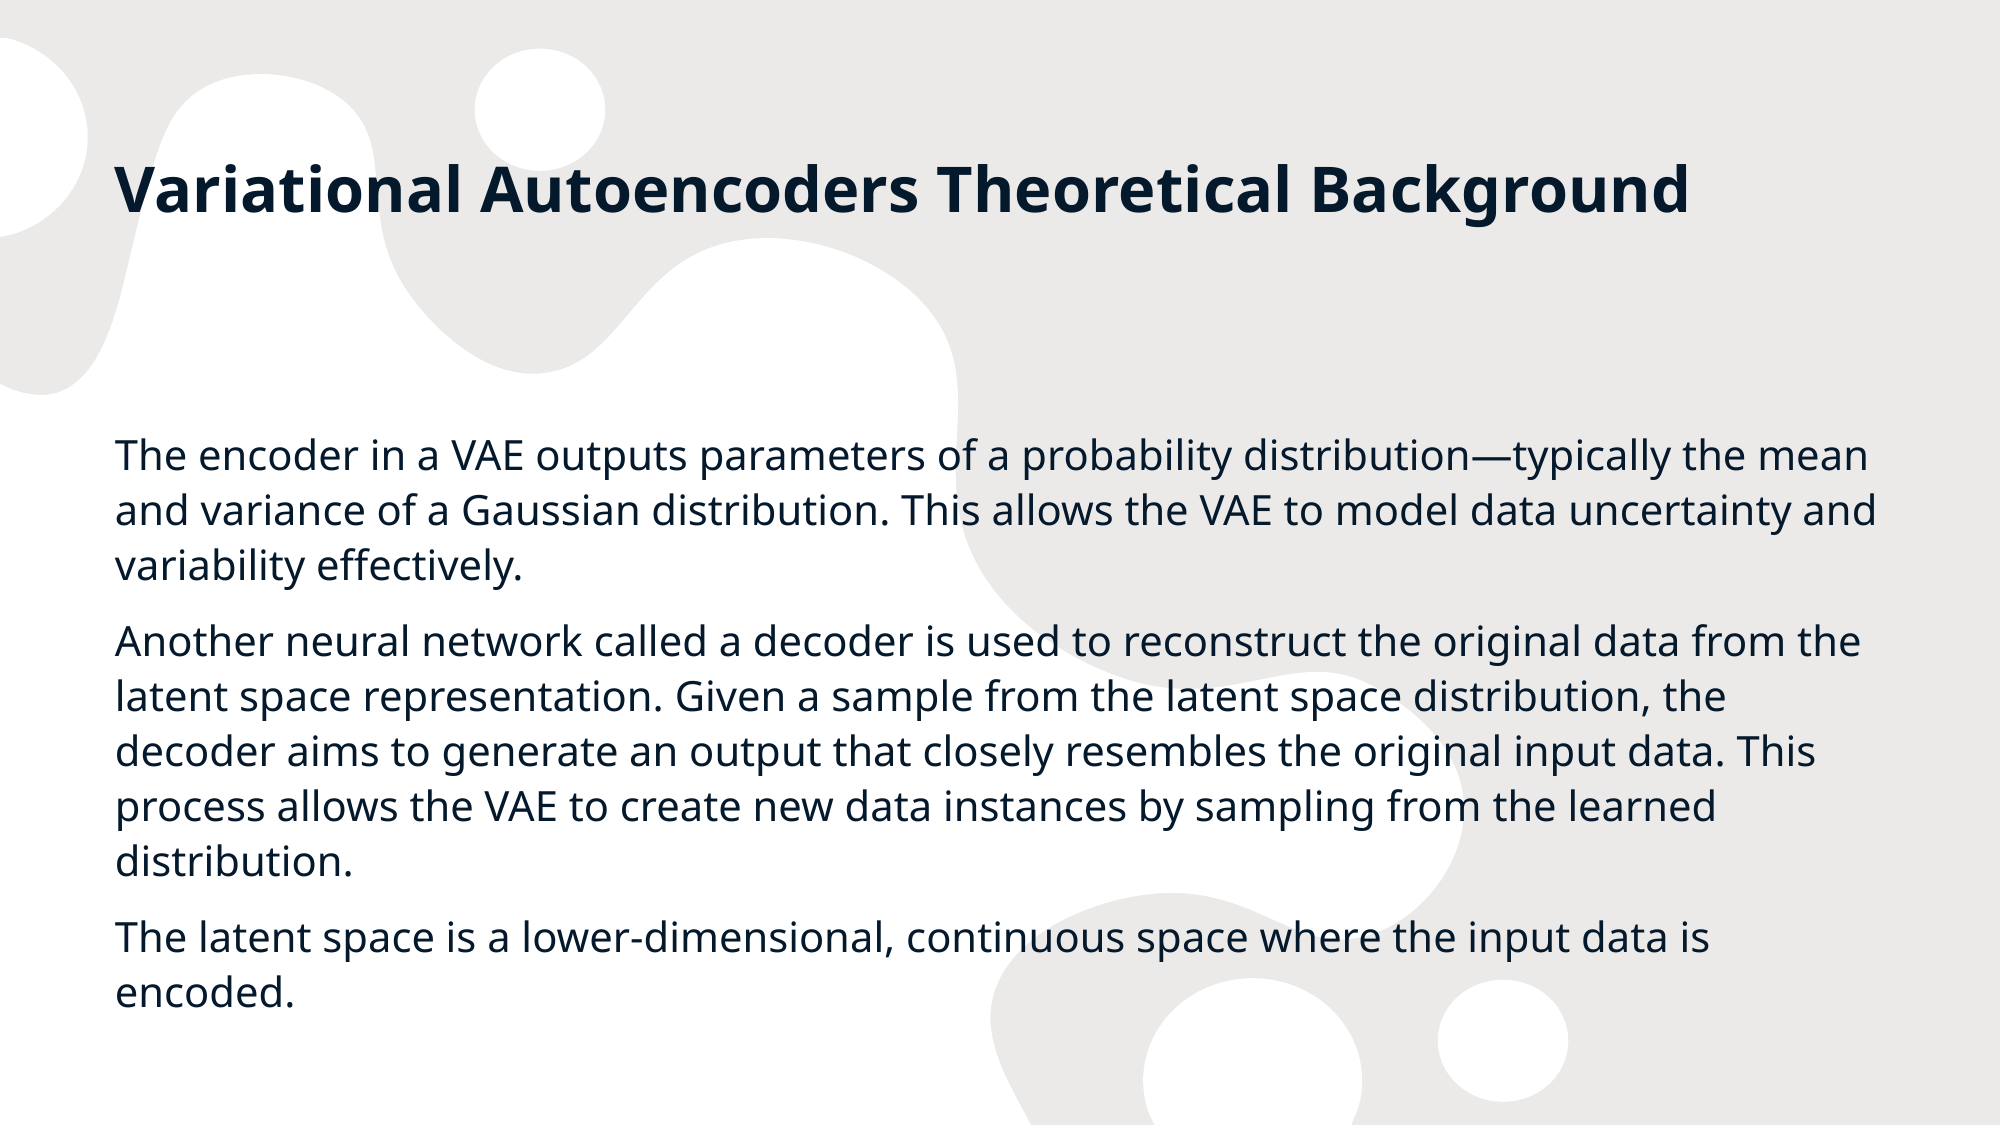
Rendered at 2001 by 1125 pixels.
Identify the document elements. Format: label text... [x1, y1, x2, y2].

title Variational Autoencoders Theoretical Background [99, 91, 1900, 309]
list The encoder in a VAE outputs parameters of a probability distribution—typically the mean and variance of a Gaussian distribution. This allows the VAE to model data uncertainty and variability effectively. Another neural network called a decoder is used to reconstruct the original data from the latent space representation. Given a sample from the latent space distribution, the decoder aims to generate an output that closely resembles the original input data. This process allows the VAE to create new data instances by sampling from the learned distribution. The latent space is a lower-dimensional, continuous space where the input data is encoded. [99, 345, 1900, 1008]
